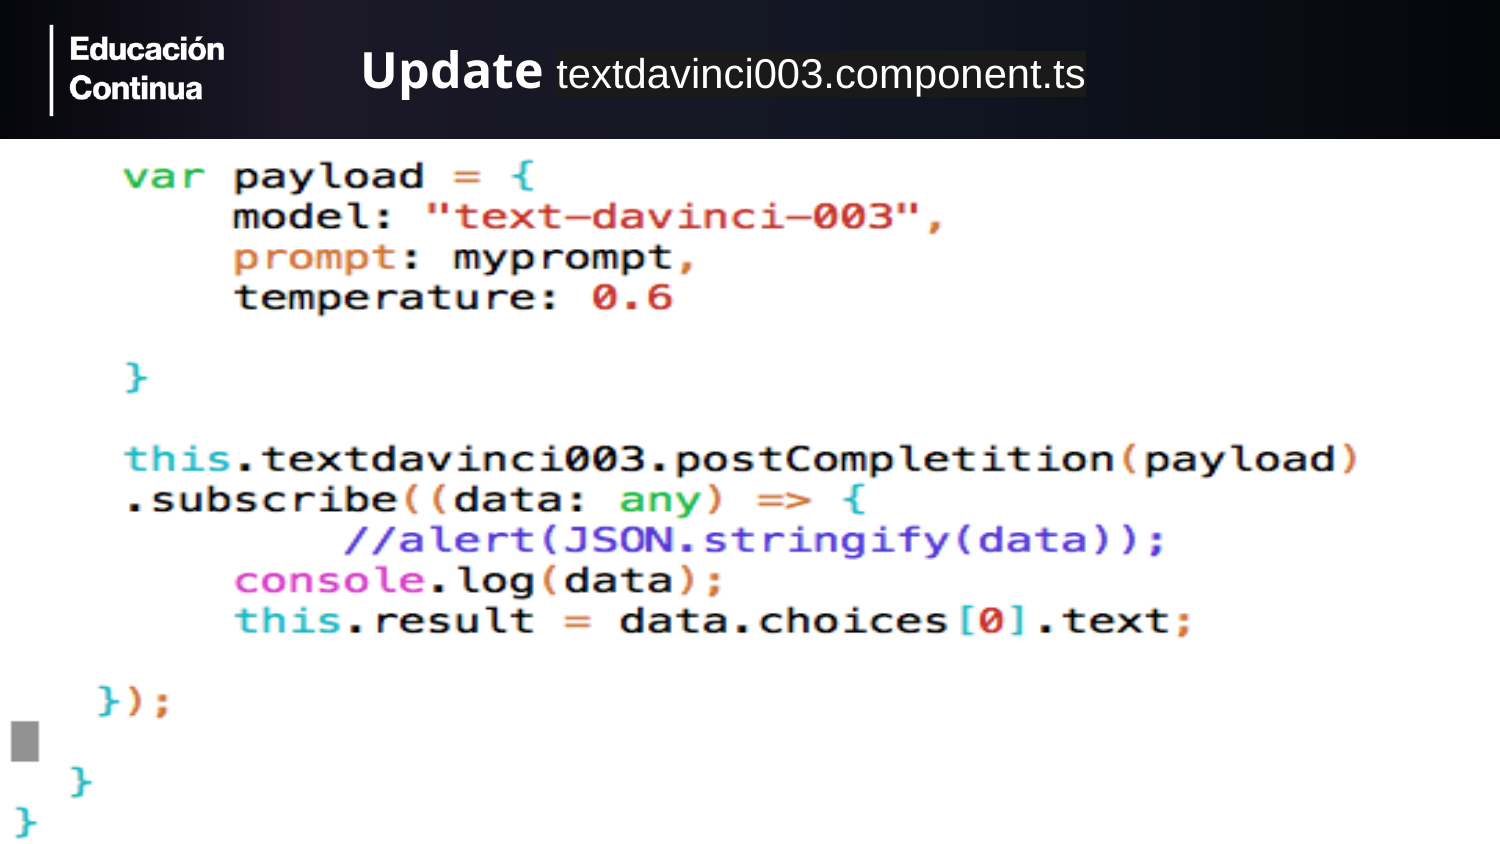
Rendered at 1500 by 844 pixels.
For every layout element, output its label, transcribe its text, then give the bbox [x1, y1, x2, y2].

picture [0, 0, 1500, 139]
title Update textdavinci003.component.ts [349, 27, 1343, 110]
picture [0, 146, 1489, 843]
